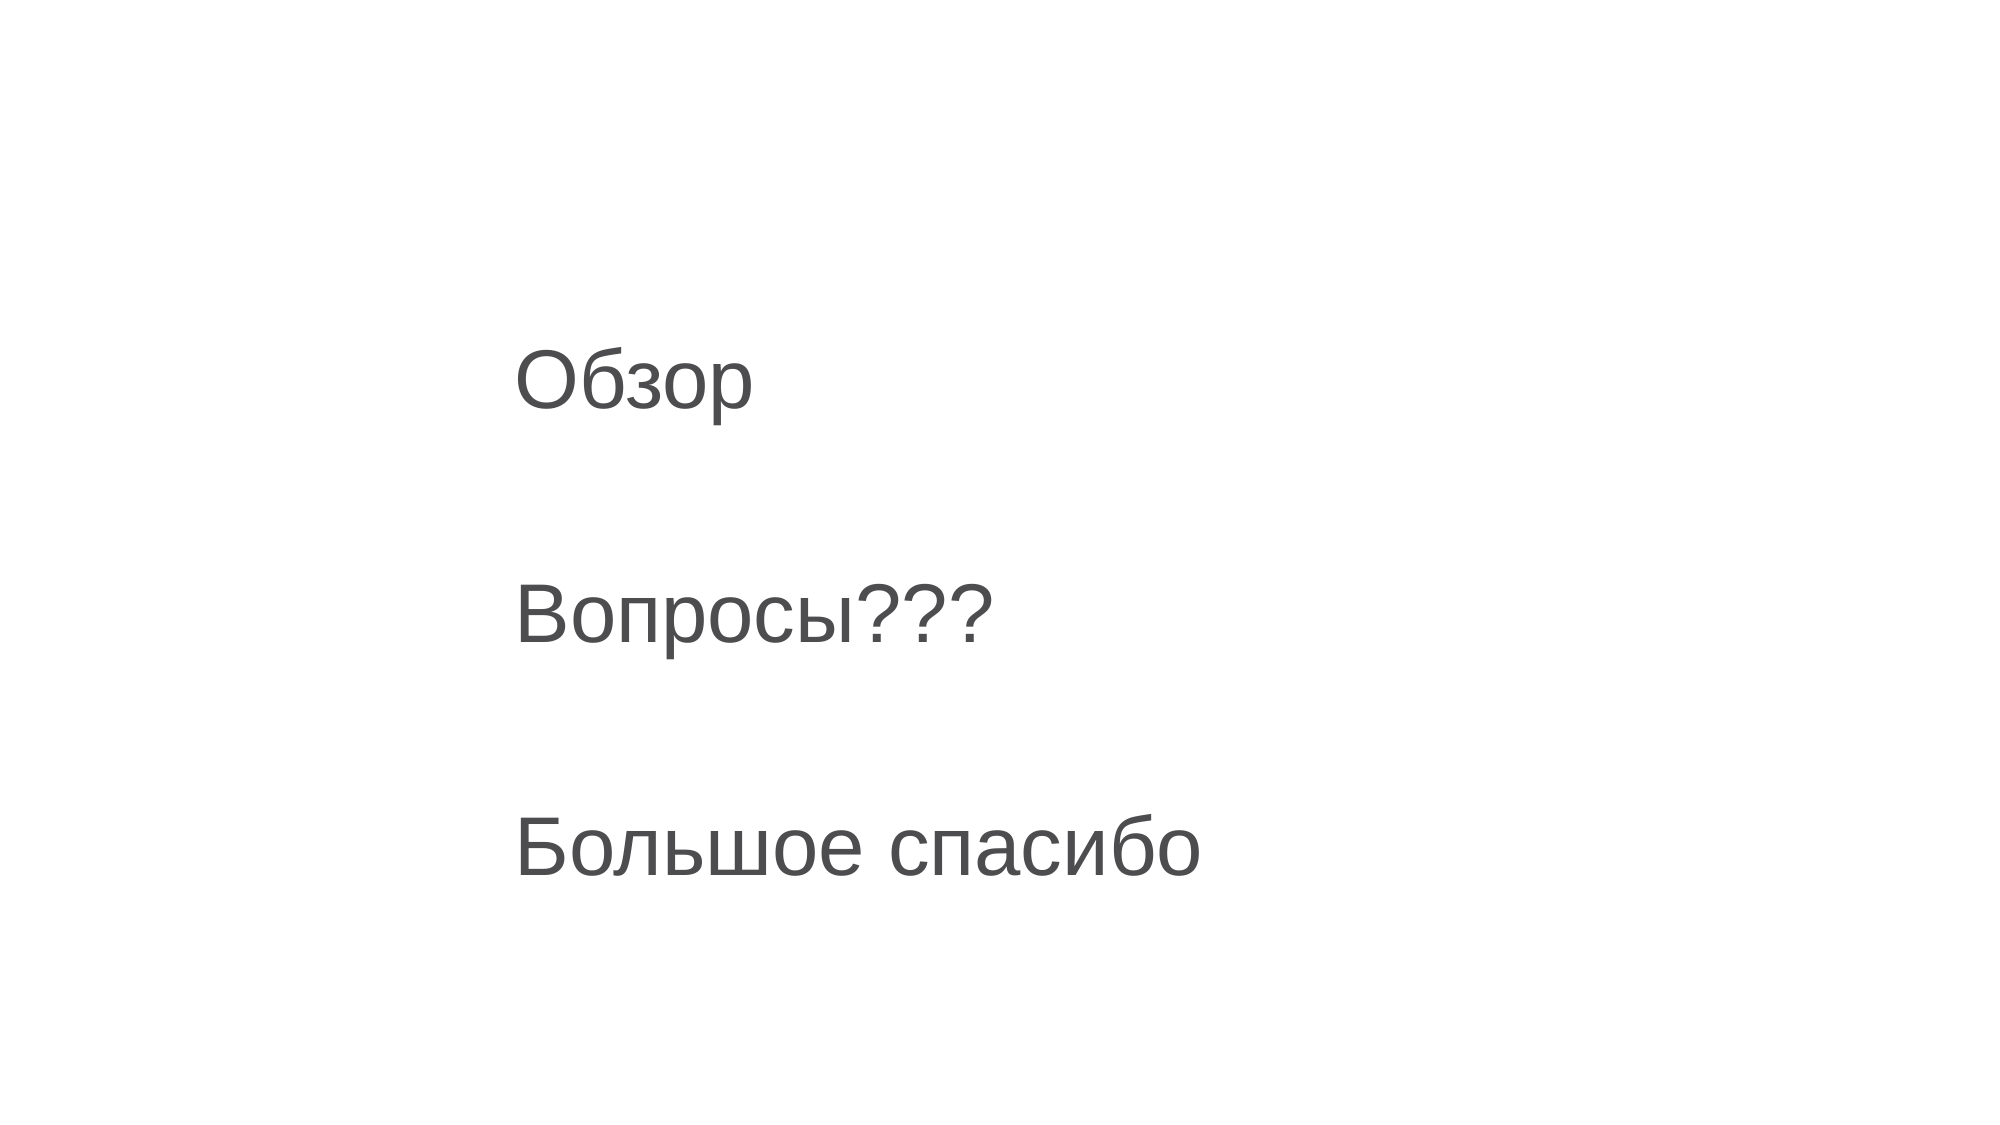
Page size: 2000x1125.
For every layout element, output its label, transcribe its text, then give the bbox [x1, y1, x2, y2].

text_box Обзор Вопросы??? Большое спасибо [500, 201, 1500, 900]
